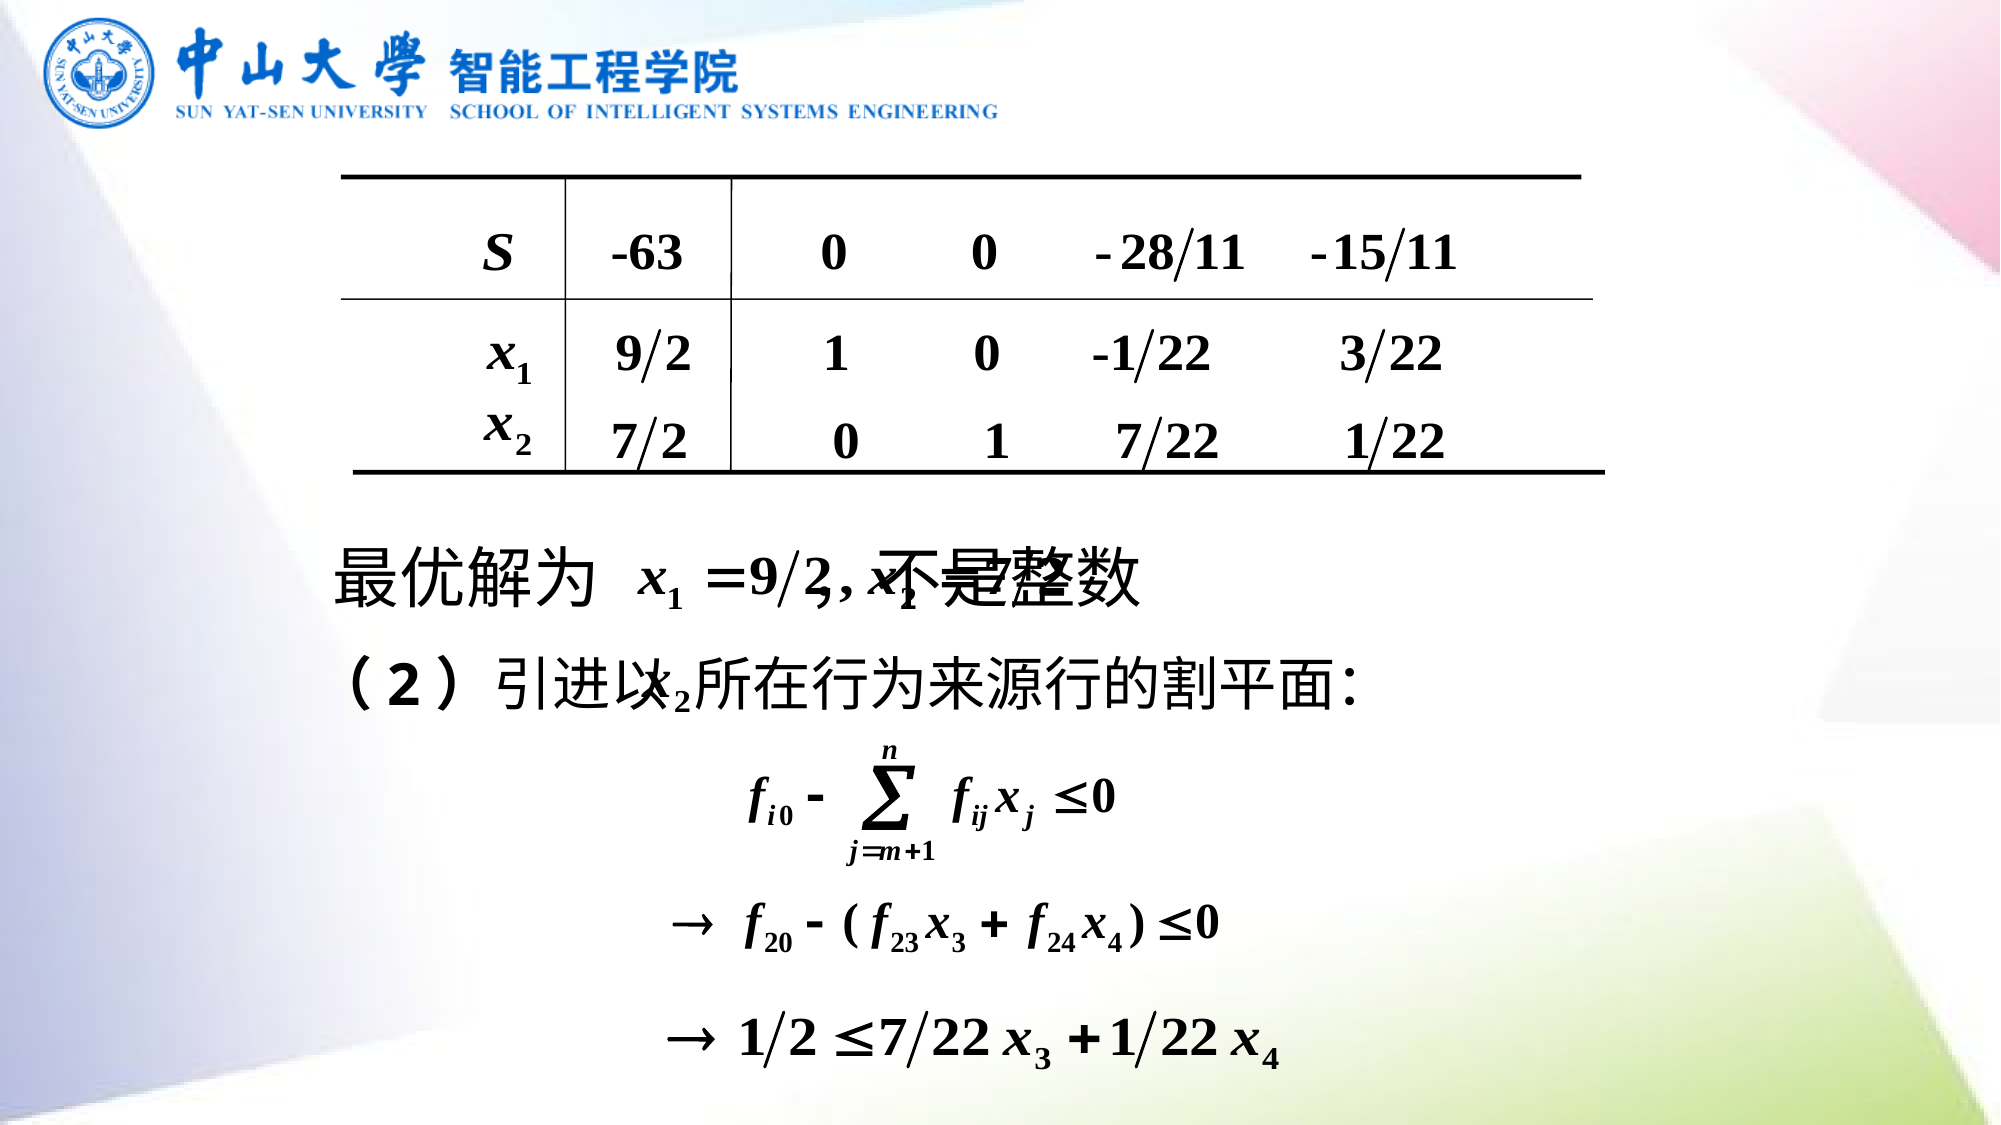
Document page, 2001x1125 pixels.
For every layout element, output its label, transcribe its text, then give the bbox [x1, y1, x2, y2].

picture [624, 539, 1075, 622]
picture [607, 318, 1454, 393]
picture [730, 727, 1123, 876]
picture [39, 0, 1000, 150]
picture [603, 406, 1454, 480]
picture [470, 220, 531, 284]
text_box 最优解为 ，不是整数 [318, 528, 1535, 624]
text_box （2）引进以 所在行为来源行的割平面： [299, 639, 1623, 725]
picture [666, 888, 1229, 965]
picture [603, 217, 1468, 291]
picture [629, 642, 704, 725]
picture [470, 314, 546, 469]
picture [659, 999, 1289, 1083]
table_header 问题B6 [0, 0, 2000, 1125]
